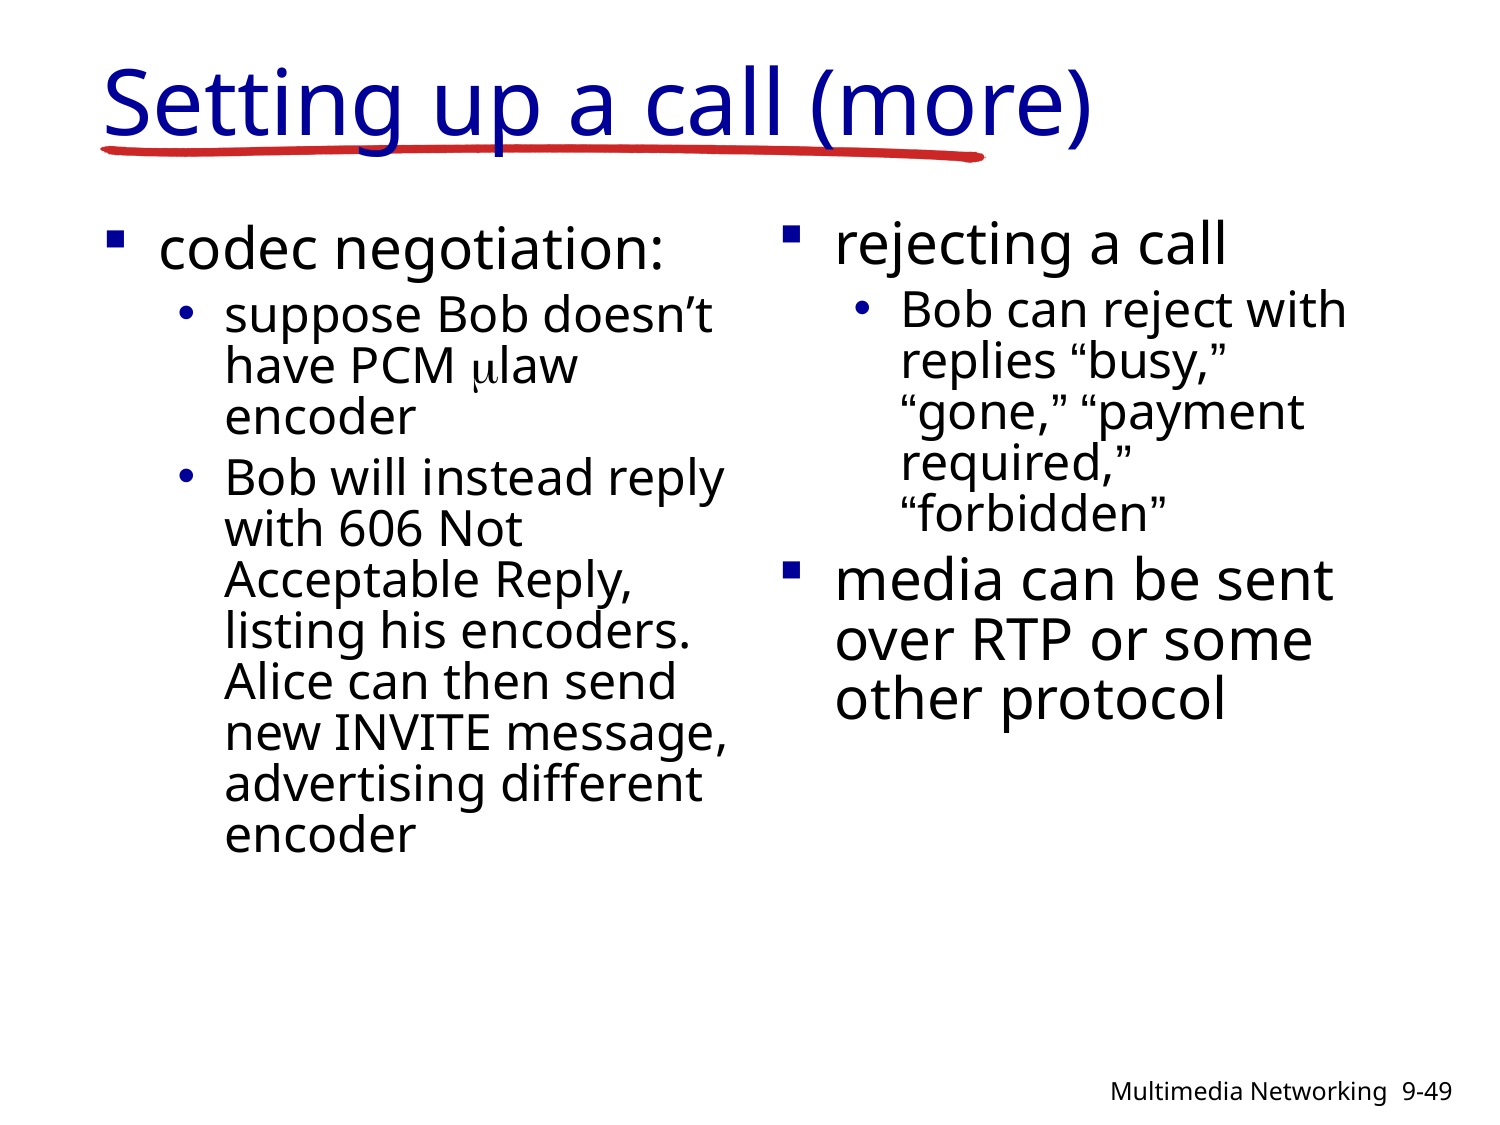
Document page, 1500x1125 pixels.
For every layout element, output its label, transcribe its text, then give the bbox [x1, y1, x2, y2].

list codec negotiation: suppose Bob doesn’t have PCM mlaw encoder Bob will instead reply with 606 Not Acceptable Reply, listing his encoders. Alice can then send new INVITE message, advertising different encoder [87, 214, 751, 1021]
list rejecting a call Bob can reject with replies “busy,” “gone,” “payment required,” “forbidden” media can be sent over RTP or some other protocol [763, 209, 1389, 1016]
title Setting up a call (more) [87, 4, 1363, 193]
footer Multimedia Networking [1079, 1067, 1403, 1110]
picture [95, 139, 996, 168]
slide_number 9-49 [1387, 1068, 1500, 1113]
